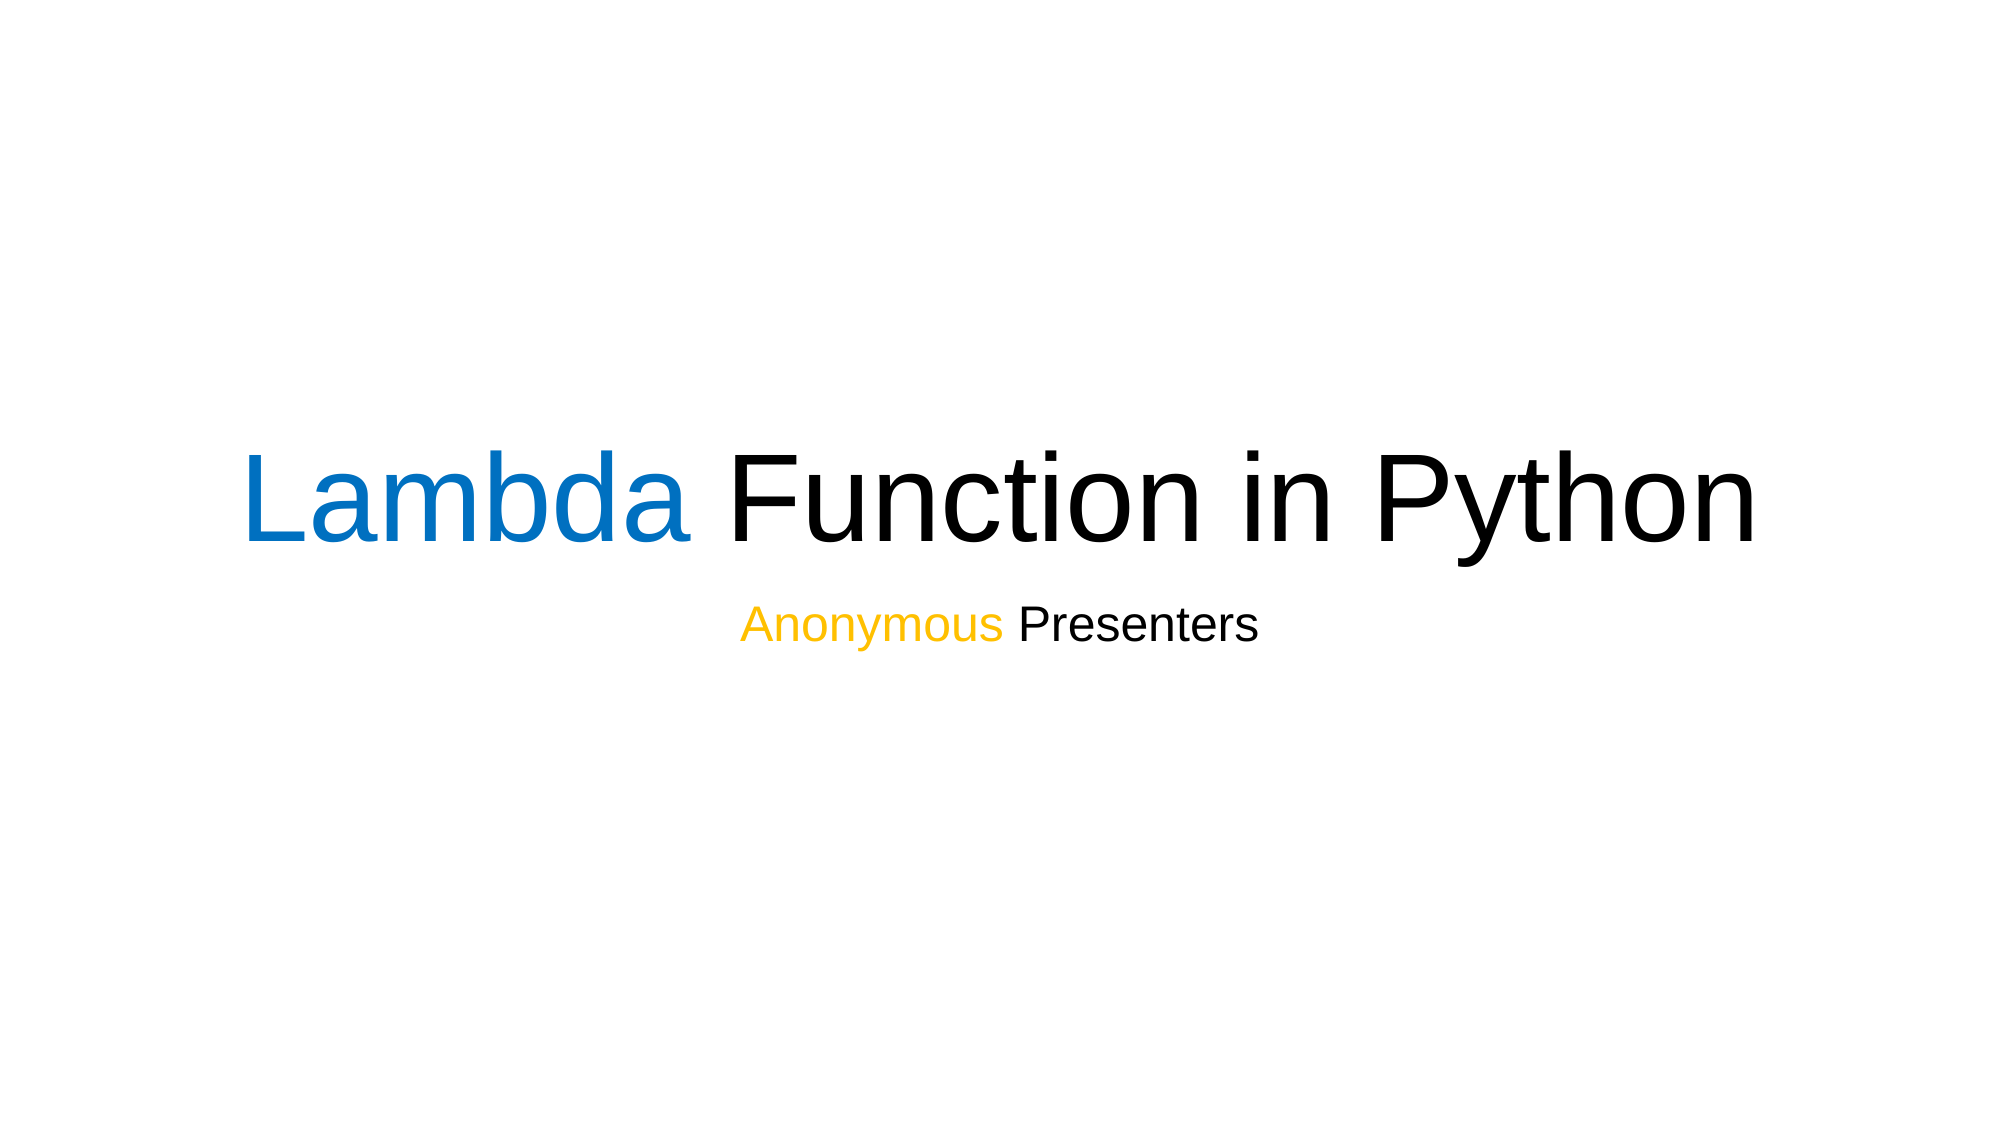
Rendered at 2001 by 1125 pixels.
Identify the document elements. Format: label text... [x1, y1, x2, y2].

subtitle Anonymous Presenters [249, 590, 1750, 863]
title Lambda Function in Python [179, 184, 1821, 576]
